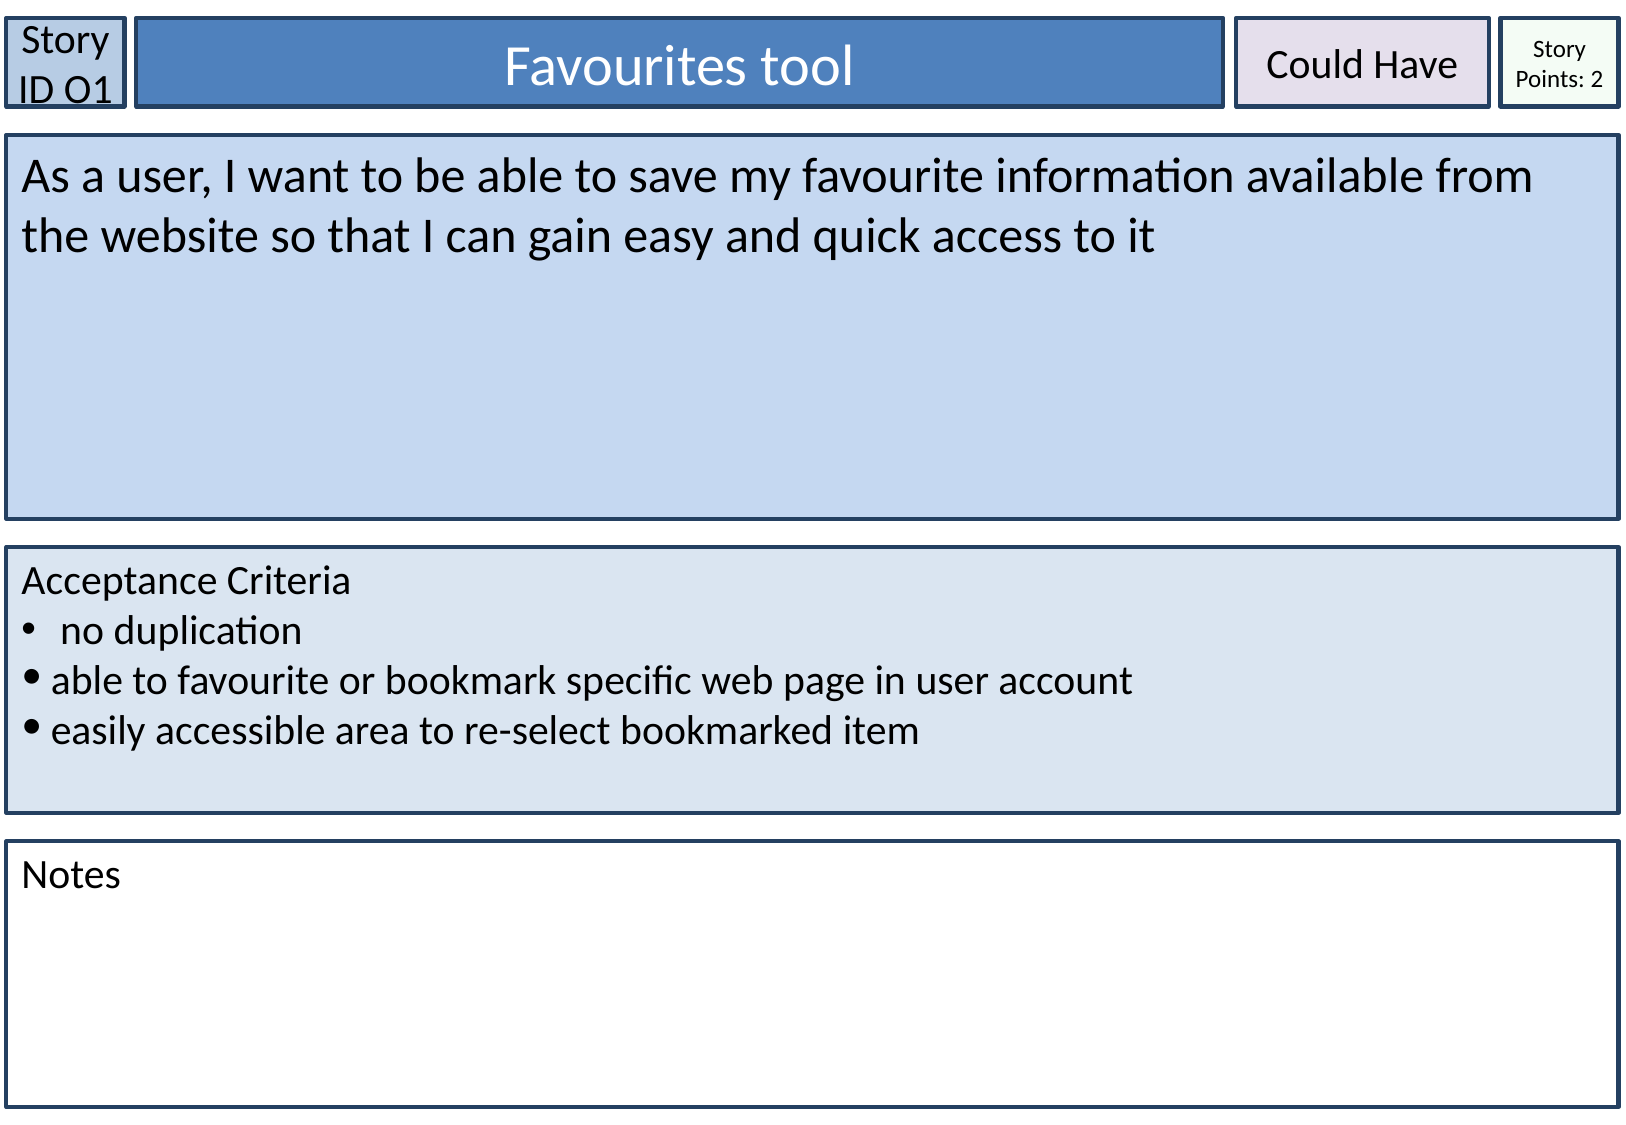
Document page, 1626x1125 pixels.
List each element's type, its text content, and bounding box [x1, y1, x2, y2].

text_box Story Points: 2 [1500, 17, 1619, 107]
text_box Could Have [1236, 17, 1489, 107]
text_box Story ID O1 [6, 17, 125, 107]
text_box As a user, I want to be able to save my favourite information available from the website so that I can gain easy and quick access to it [6, 134, 1619, 519]
text_box Favourites tool [136, 17, 1223, 107]
text_box Notes [6, 841, 1619, 1107]
text_box Acceptance Criteria no duplication able to favourite or bookmark specific web page in user account easily accessible area to re-select bookmarked item [6, 547, 1619, 813]
